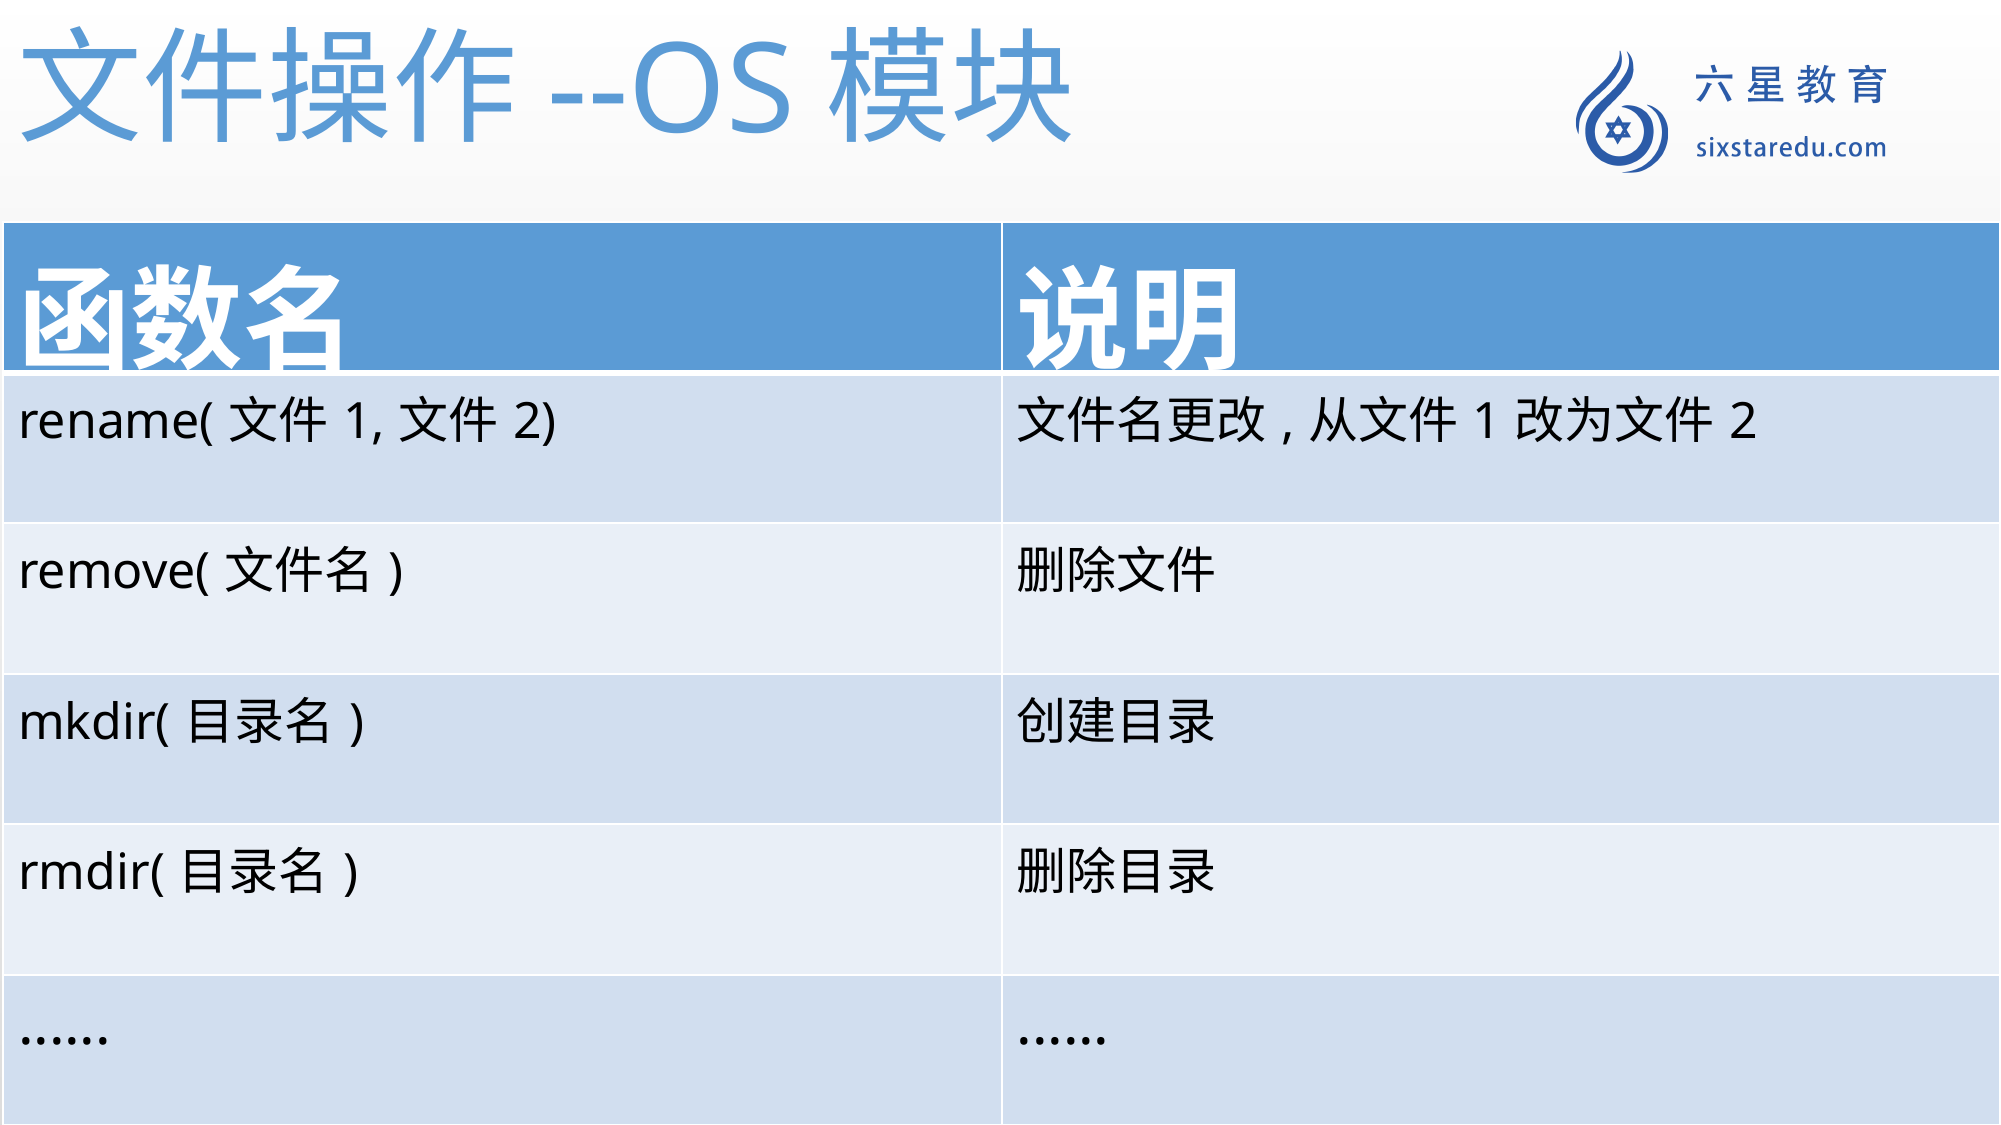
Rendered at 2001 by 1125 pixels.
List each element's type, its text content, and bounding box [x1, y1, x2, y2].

table_header 说明 [1003, 223, 1999, 370]
text_box 文件操作--OS模块 [3, 0, 1273, 165]
table_cell 文件名更改,从文件1改为文件2 [1003, 376, 1999, 522]
table_cell 删除目录 [1003, 825, 1999, 974]
table_cell ...... [4, 976, 1001, 1124]
table_cell rename(文件1,文件2) [4, 376, 1001, 522]
table_cell mkdir(目录名) [4, 675, 1001, 823]
table_cell 删除文件 [1003, 524, 1999, 673]
table_cell ...... [1003, 976, 1999, 1124]
table_cell remove(文件名) [4, 524, 1001, 673]
table_cell rmdir(目录名) [4, 825, 1001, 974]
table_header 函数名 [4, 223, 1001, 370]
picture [1481, 0, 1976, 223]
table_cell 创建目录 [1003, 675, 1999, 823]
